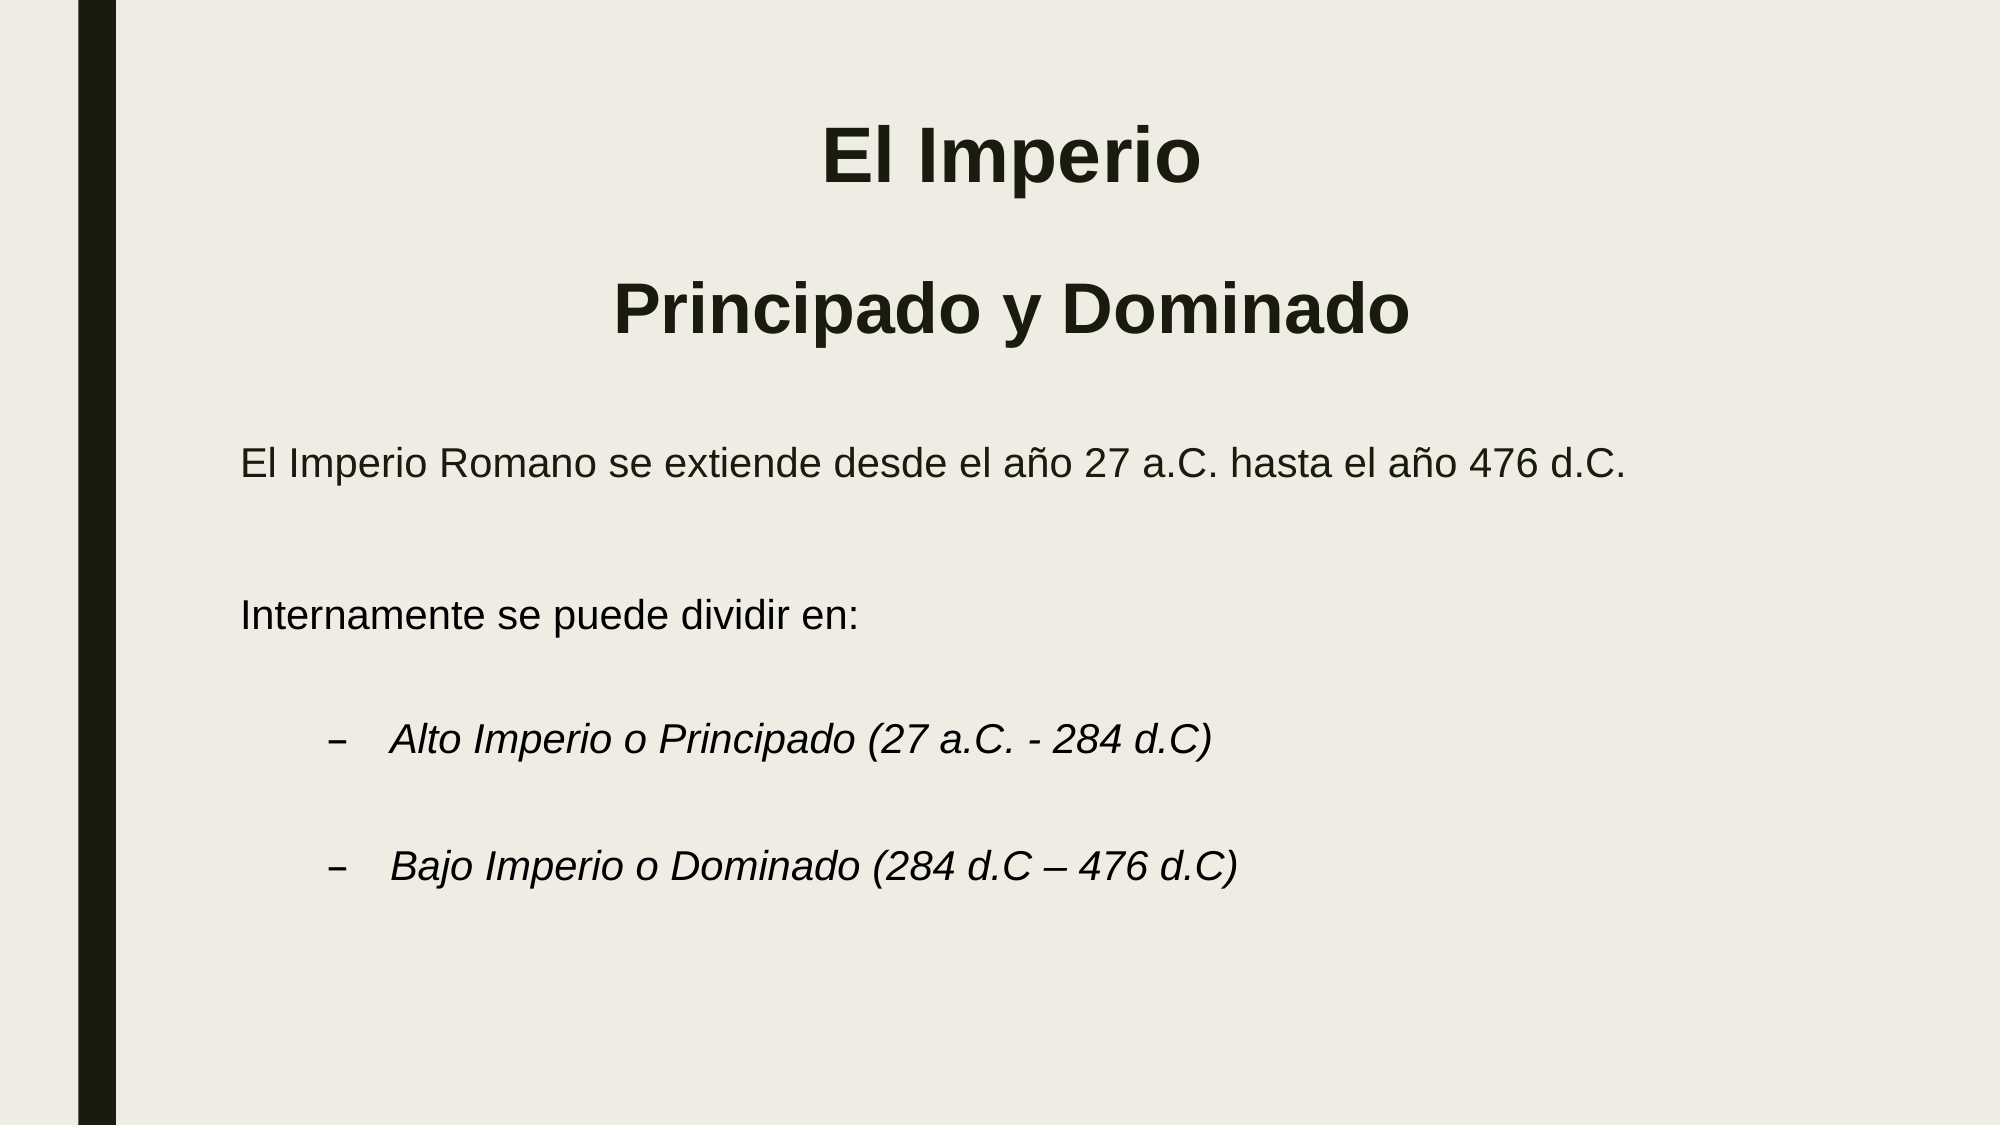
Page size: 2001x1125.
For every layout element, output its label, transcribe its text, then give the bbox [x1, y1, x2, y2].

title El Imperio Principado y Dominado [225, 112, 1800, 357]
list El Imperio Romano se extiende desde el año 27 a.C. hasta el año 476 d.C. Internamente se puede dividir en: Alto Imperio o Principado (27 a.C. - 284 d.C) Bajo Imperio o Dominado (284 d.C – 476 d.C) [225, 432, 1800, 1016]
